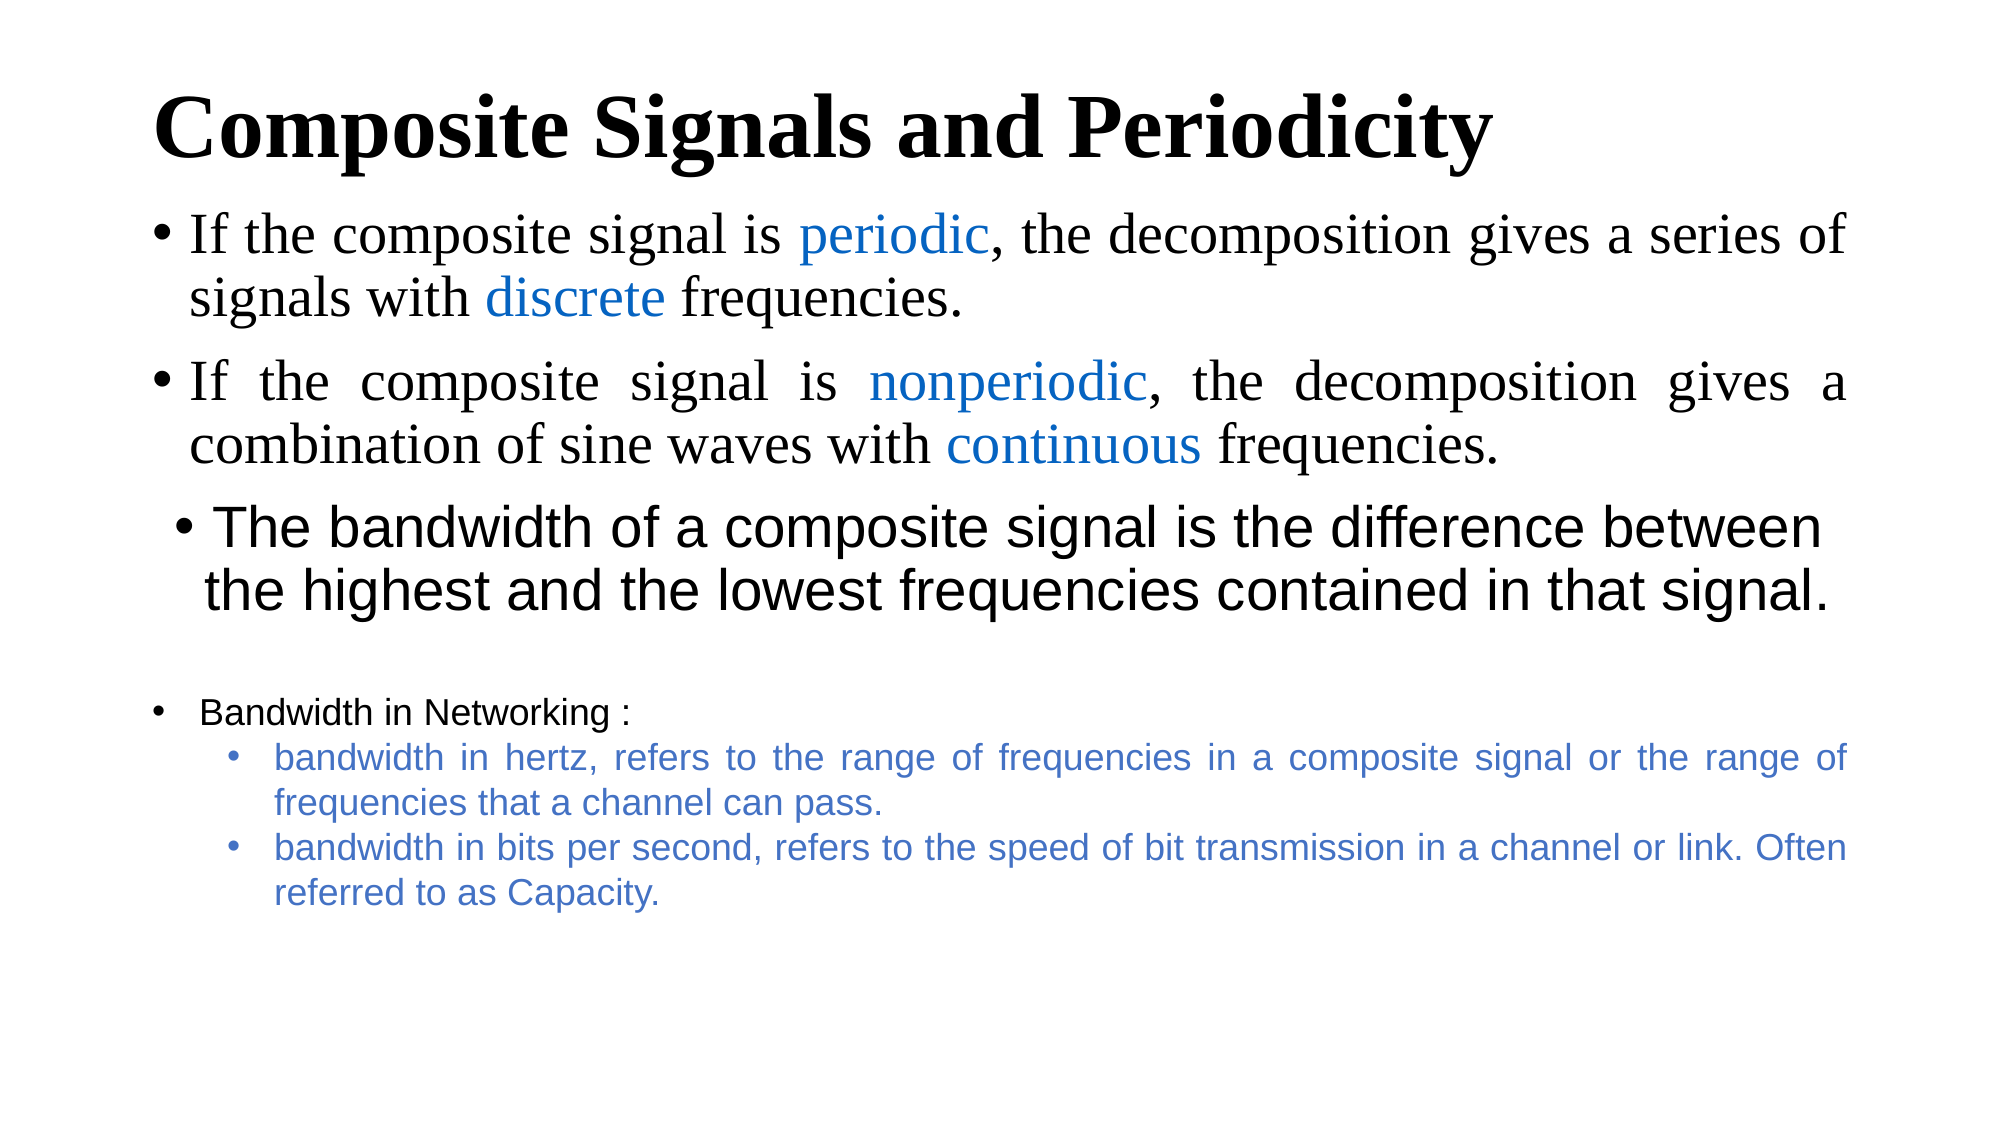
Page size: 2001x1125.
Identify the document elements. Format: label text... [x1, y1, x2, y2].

text_box Bandwidth in Networking : bandwidth in hertz, refers to the range of frequencies in a composite signal or the range of frequencies that a channel can pass. bandwidth in bits per second, refers to the speed of bit transmission in a channel or link. Often referred to as Capacity. [137, 680, 1863, 920]
list If the composite signal is periodic, the decomposition gives a series of signals with discrete frequencies. If the composite signal is nonperiodic, the decomposition gives a combination of sine waves with continuous frequencies. The bandwidth of a composite signal is the difference between the highest and the lowest frequencies contained in that signal. [137, 195, 1863, 648]
title Composite Signals and Periodicity [137, 59, 1863, 195]
